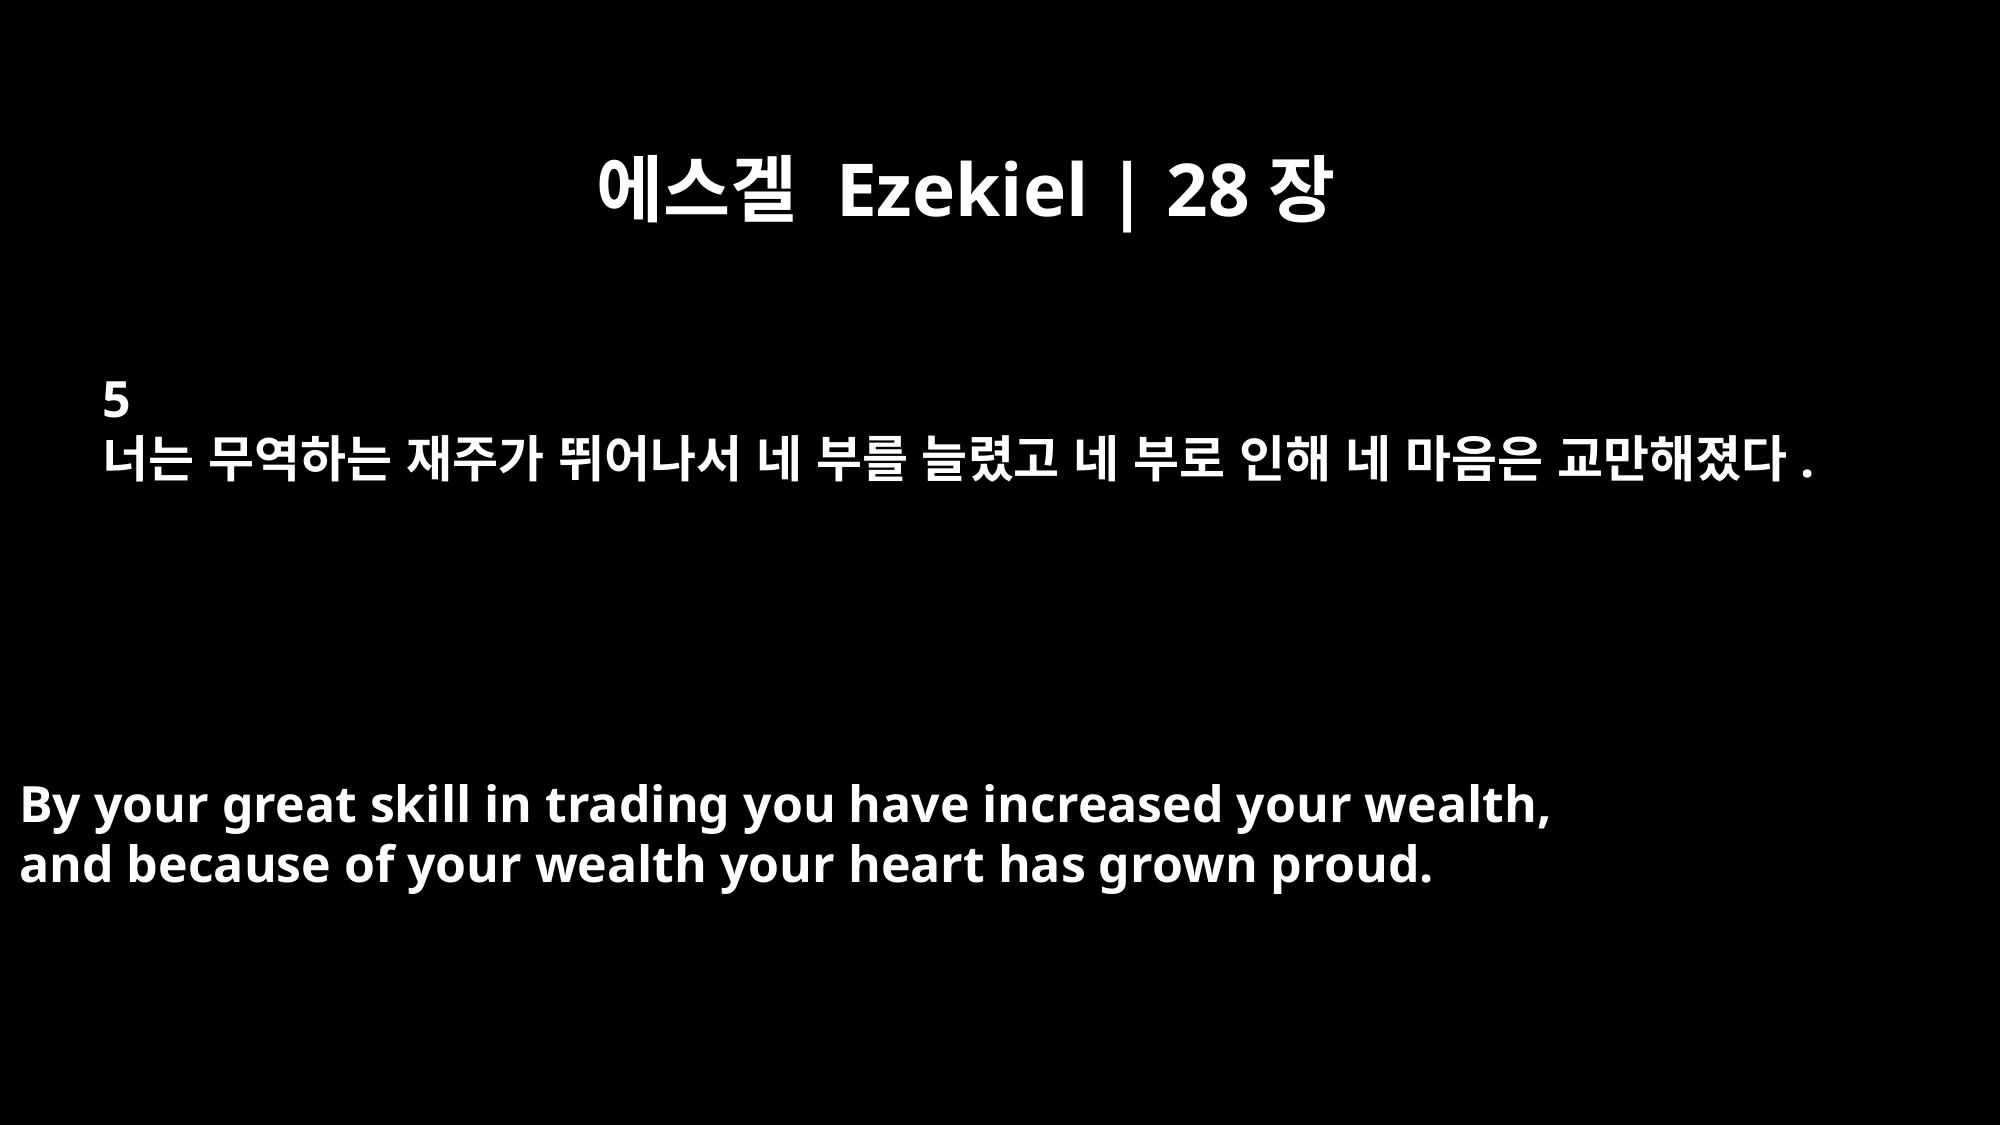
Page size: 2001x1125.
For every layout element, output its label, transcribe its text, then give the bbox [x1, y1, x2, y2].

text_box 에스겔 Ezekiel | 28장 [581, 136, 1351, 239]
text_box 5 너는 무역하는 재주가 뛰어나서 네 부를 늘렸고 네 부로 인해 네 마음은 교만해졌다. [87, 359, 1830, 495]
text_box By your great skill in trading you have increased your wealth, and because of your wealth your heart has grown proud. [4, 764, 1580, 900]
